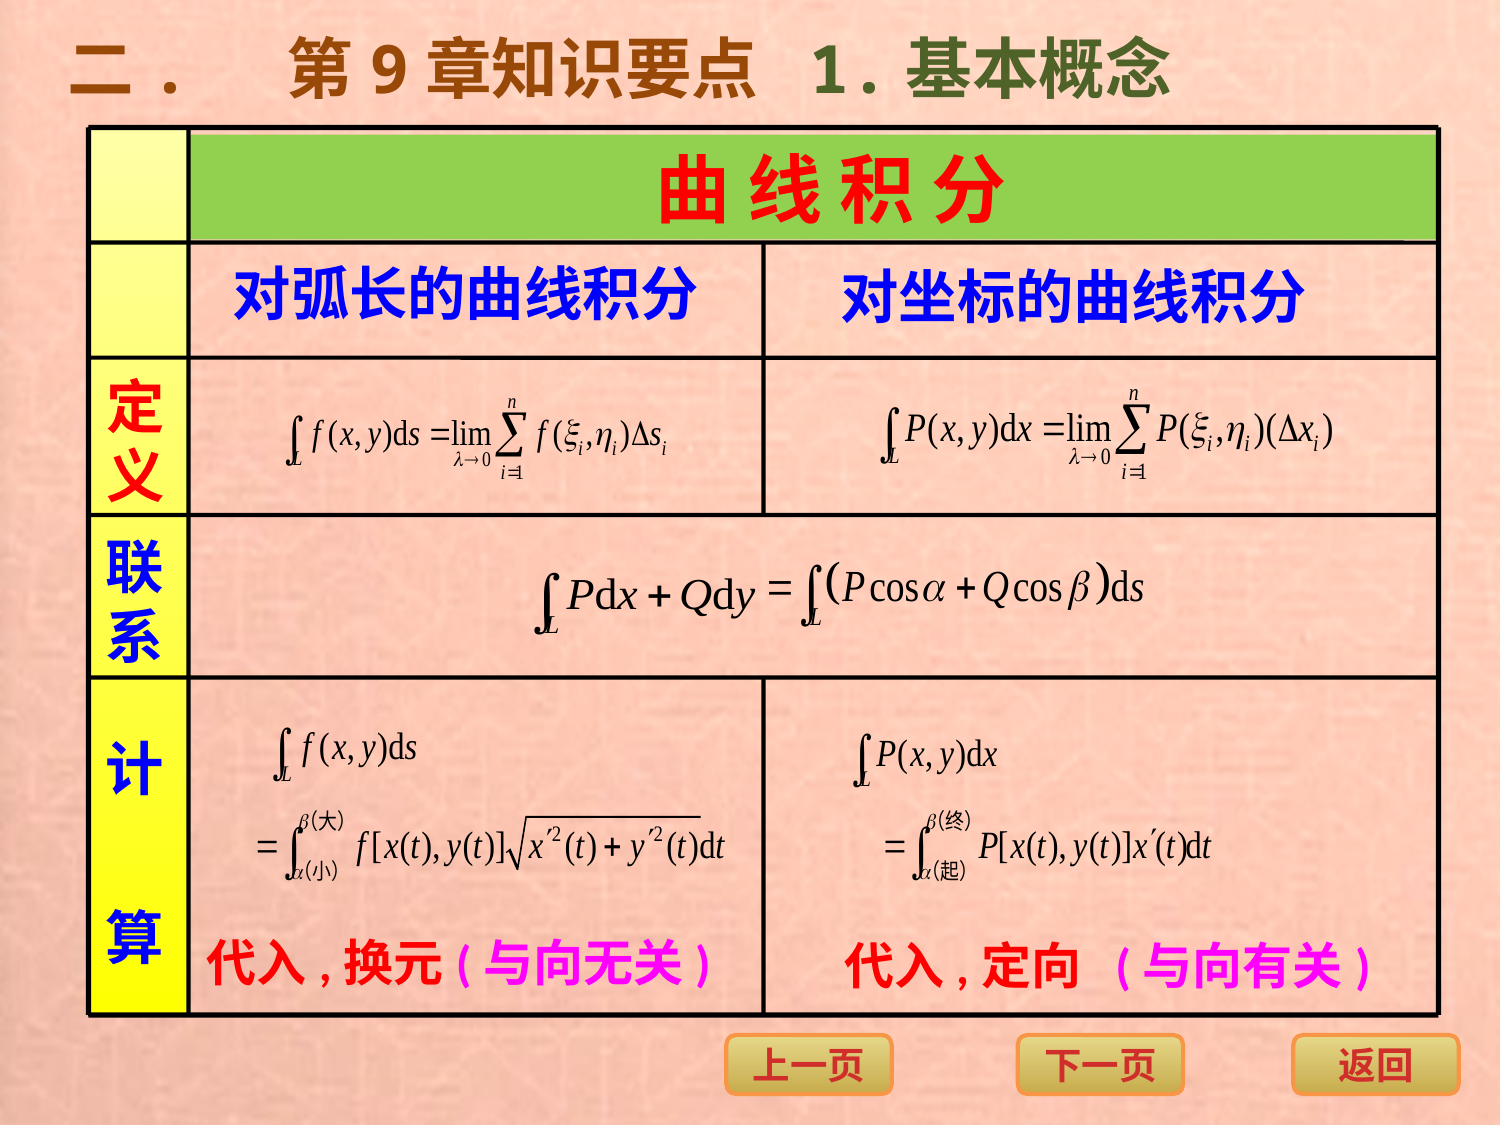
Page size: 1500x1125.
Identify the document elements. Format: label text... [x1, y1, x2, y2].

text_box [88, 127, 1452, 1016]
text_box 1.基本概念 [794, 19, 1188, 114]
text_box 二. 第9章知识要点 [53, 19, 794, 114]
picture [0, 0, 1500, 1125]
